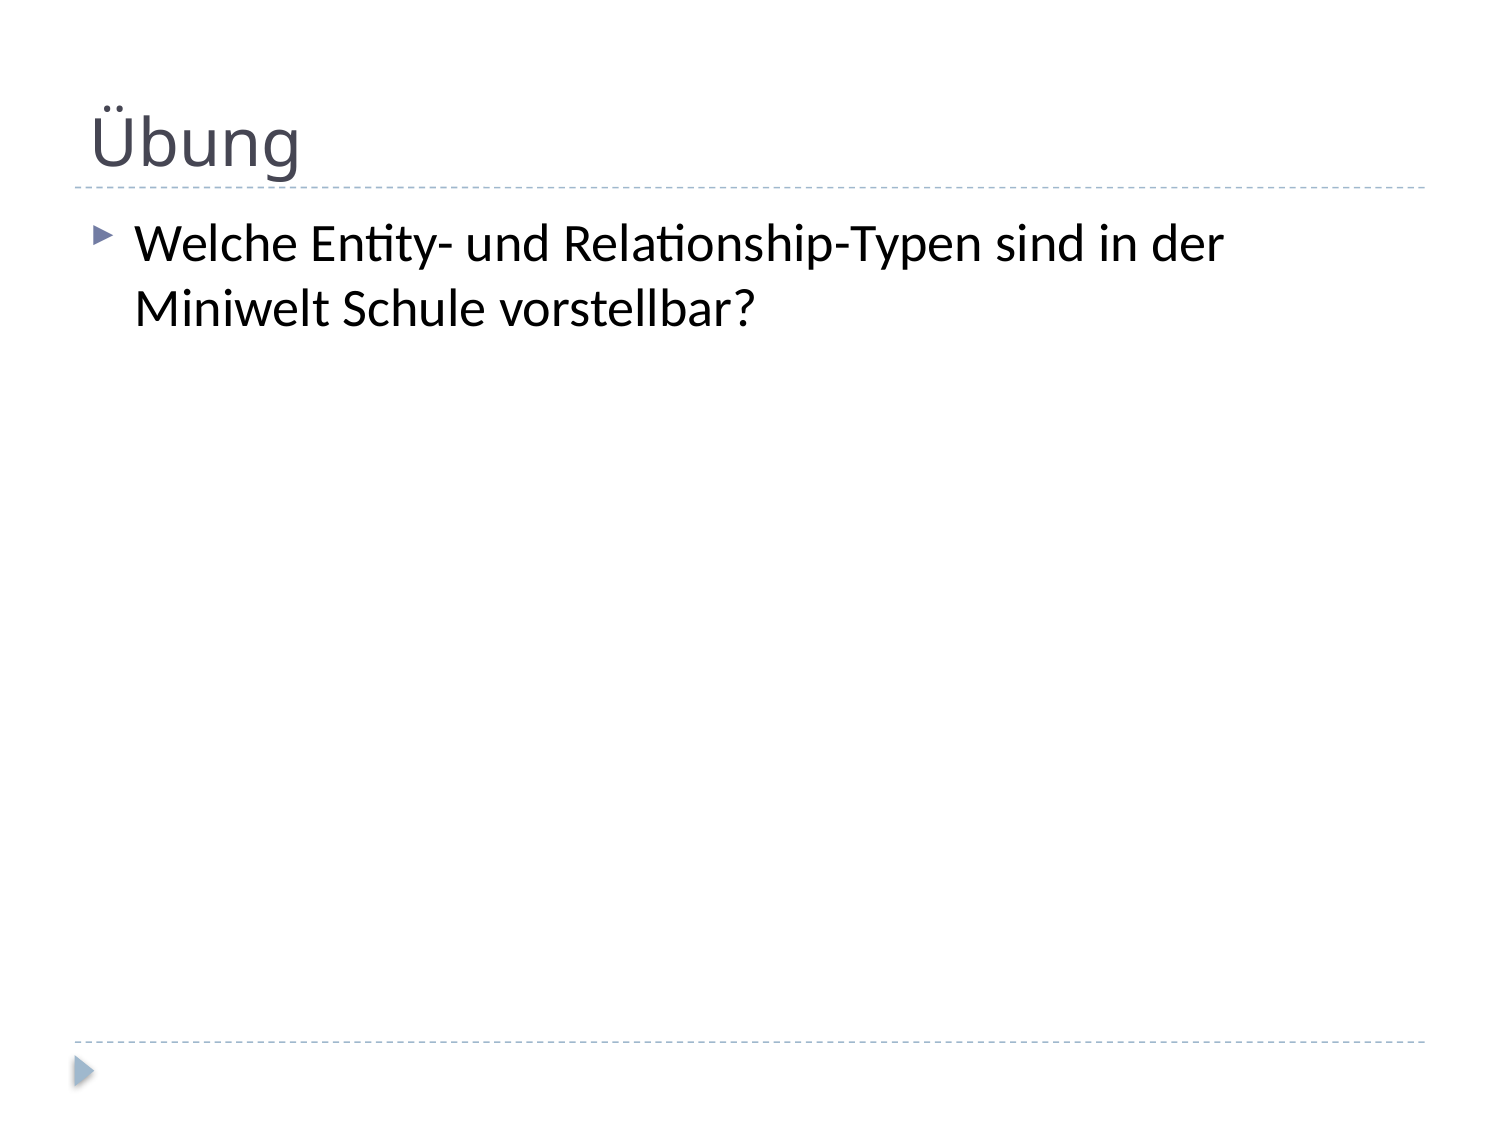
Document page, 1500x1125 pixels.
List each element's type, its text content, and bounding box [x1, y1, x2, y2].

title Übung [75, 24, 1425, 188]
list Welche Entity- und Relationship-Typen sind in der Miniwelt Schule vorstellbar? [75, 200, 1425, 1010]
